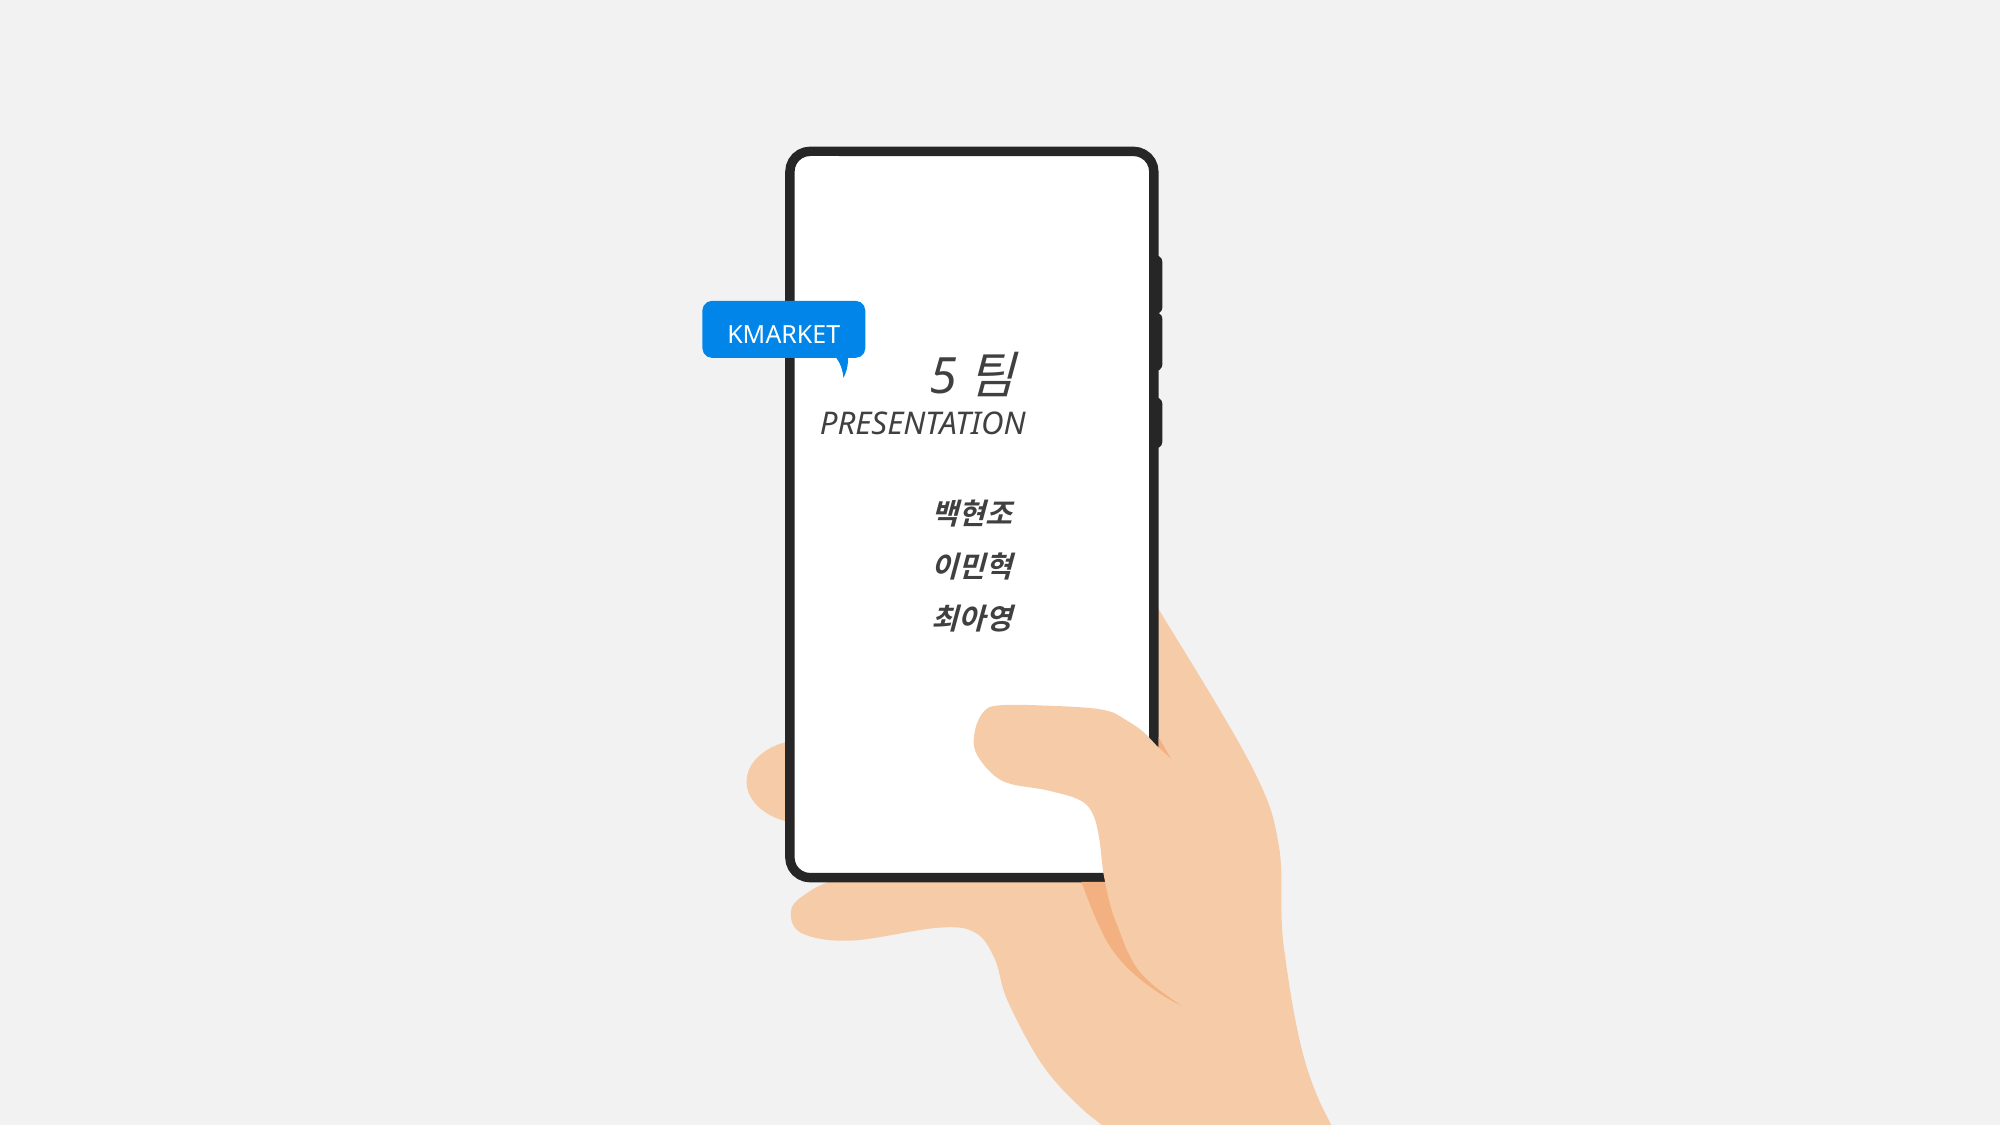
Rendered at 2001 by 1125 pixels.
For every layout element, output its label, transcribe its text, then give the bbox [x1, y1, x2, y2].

text_box [788, 150, 1155, 536]
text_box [1081, 737, 1197, 1009]
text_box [702, 300, 866, 367]
text_box [1151, 398, 1161, 447]
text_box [746, 536, 1332, 1125]
text_box [1151, 313, 1161, 370]
text_box [1151, 256, 1161, 313]
text_box 5팀 PRESENTATION 백현조 이민혁 최아영 [805, 335, 1140, 536]
